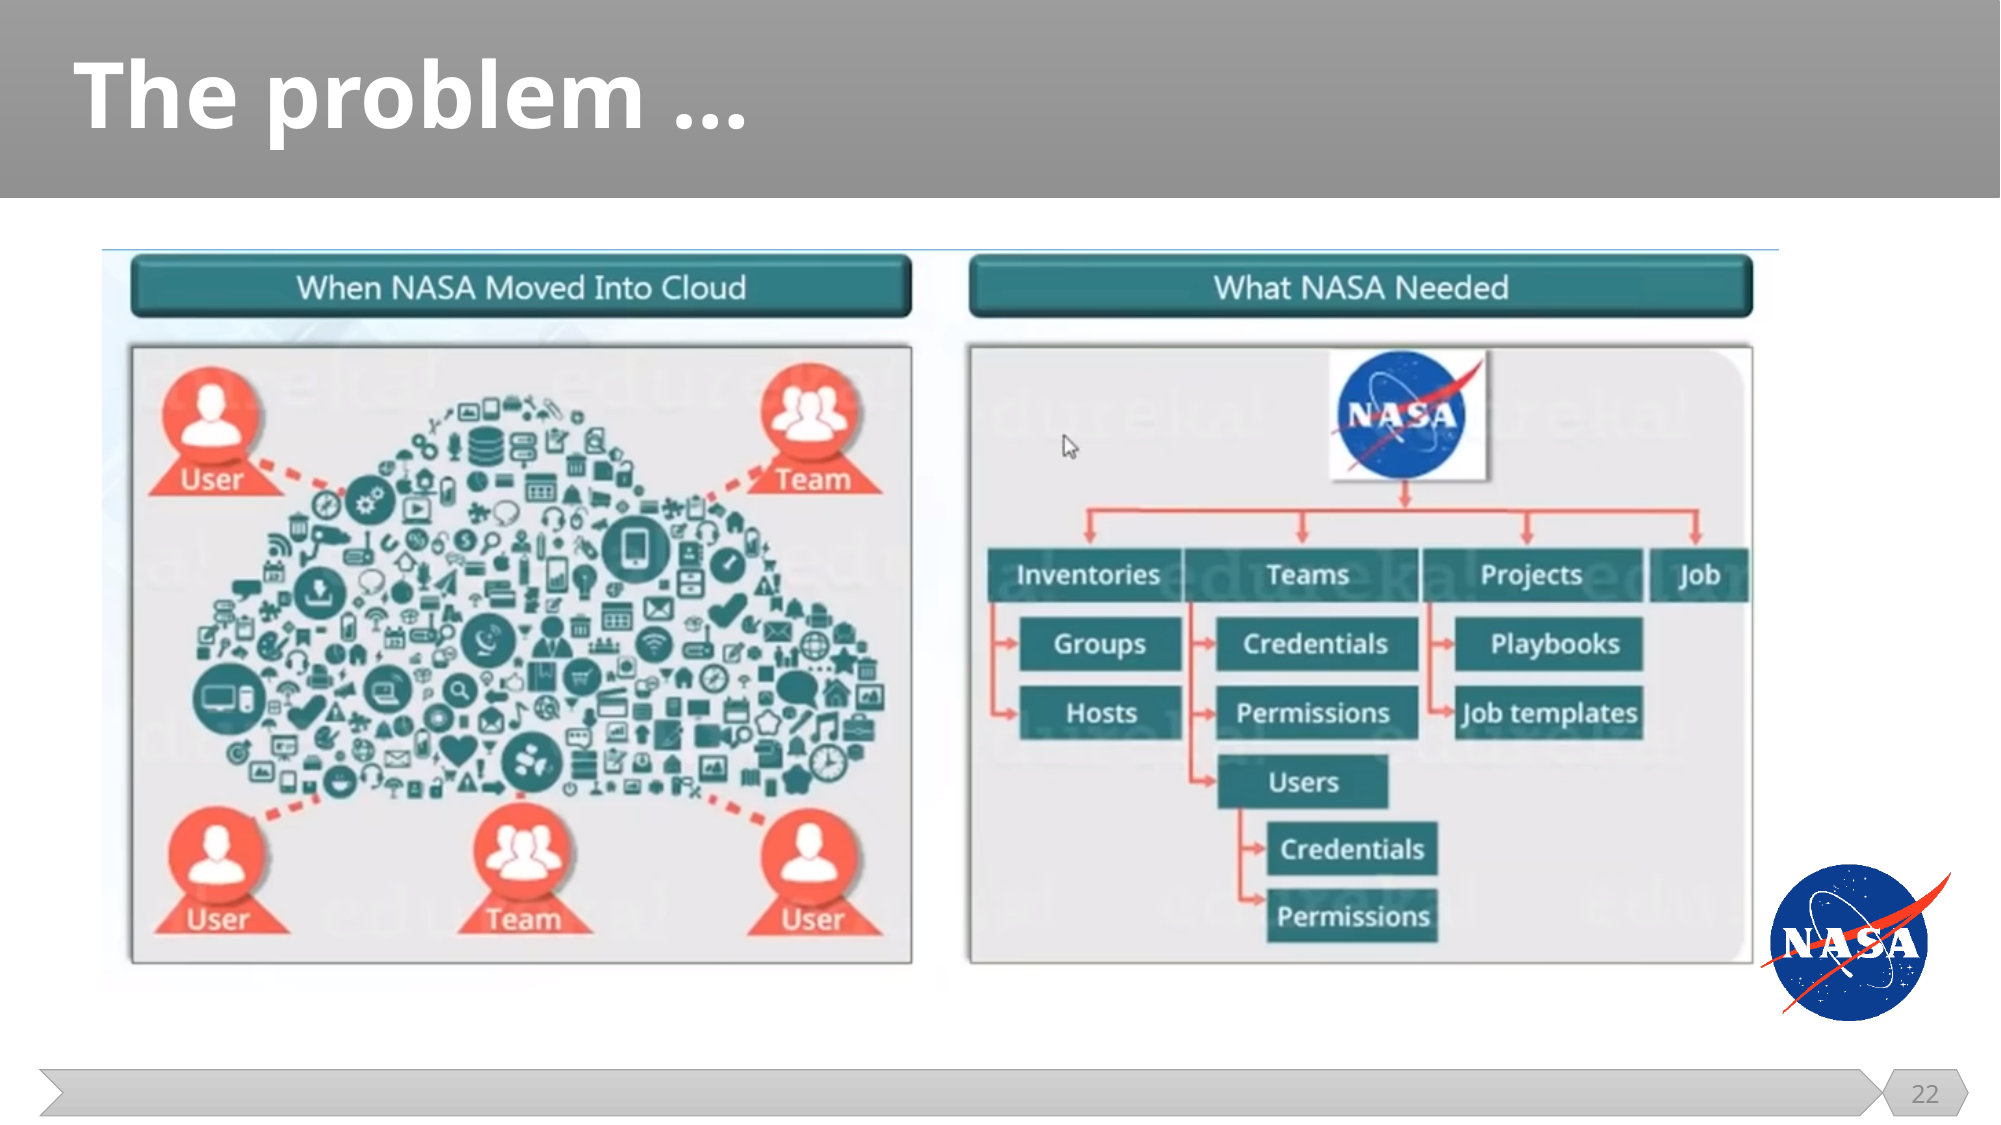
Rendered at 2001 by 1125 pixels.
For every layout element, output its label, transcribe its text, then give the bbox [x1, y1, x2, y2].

picture [101, 249, 1969, 1043]
slide_number 22 [1882, 1065, 1969, 1125]
title The problem … [56, 0, 1969, 199]
